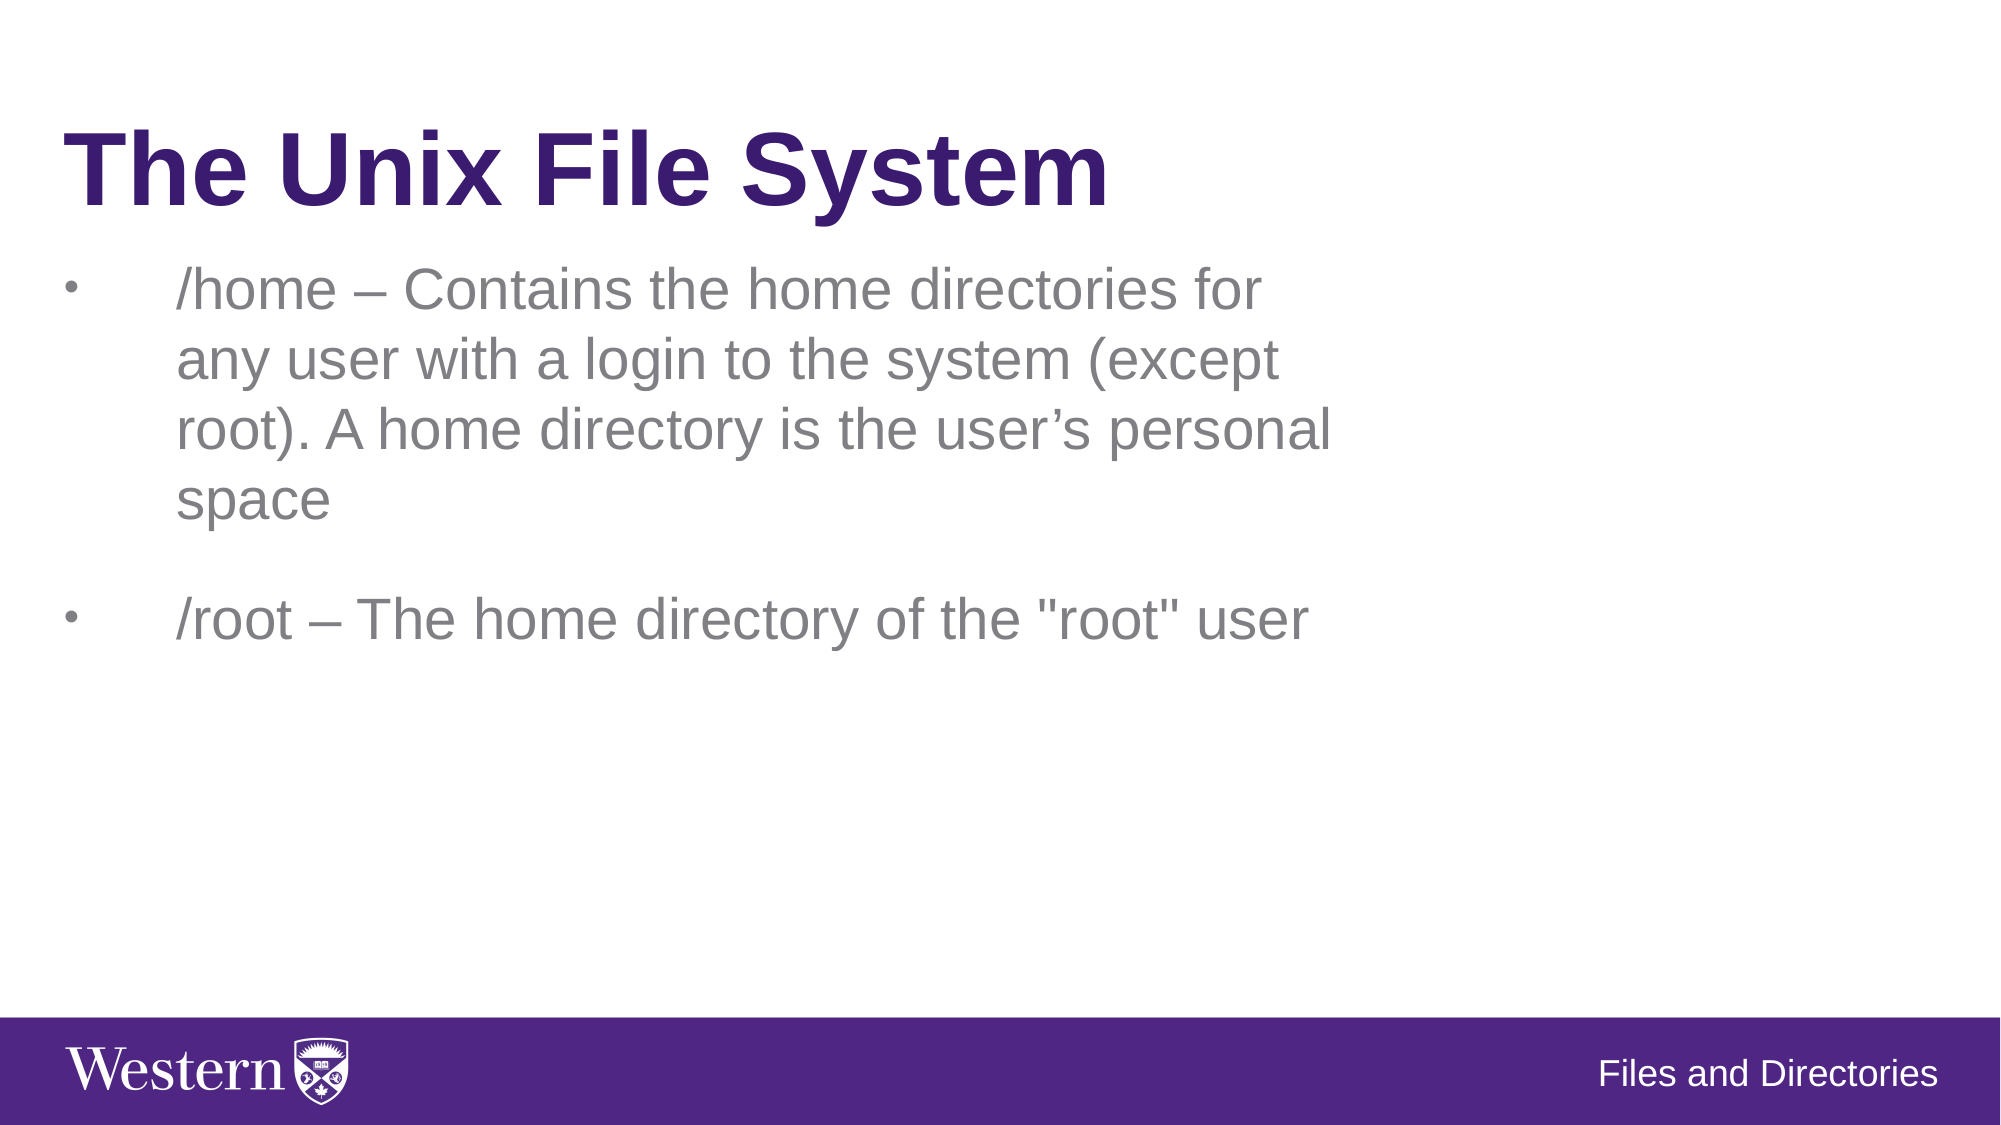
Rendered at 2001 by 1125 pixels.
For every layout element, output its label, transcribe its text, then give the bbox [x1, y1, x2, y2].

text_box Files and Directories [1430, 1041, 1954, 1102]
picture [0, 0, 2001, 1125]
text_box The Unix File System /home – Contains the home directories for any user with a login to the system (except root). A home directory is the user’s personal space /root – The home directory of the "root" user [49, 94, 1363, 659]
